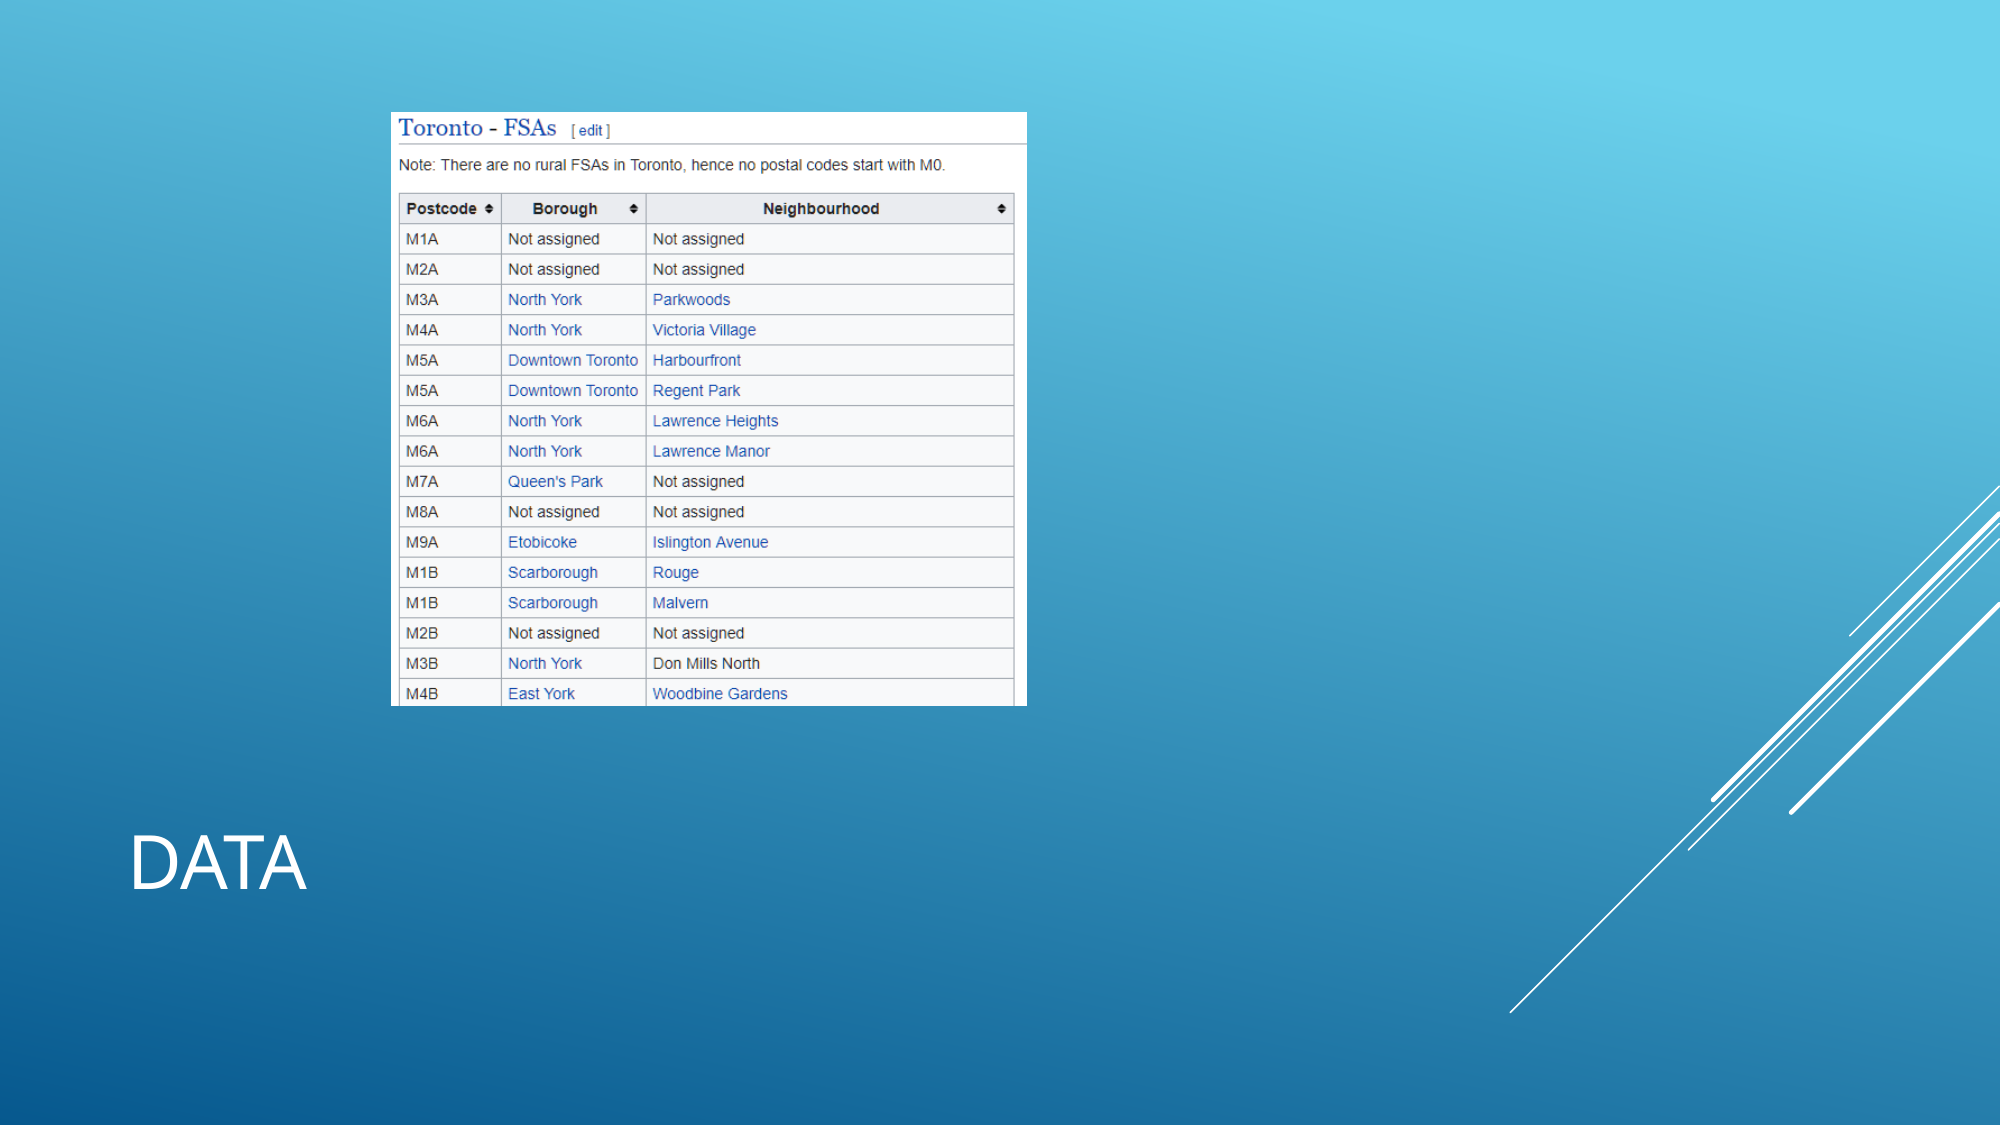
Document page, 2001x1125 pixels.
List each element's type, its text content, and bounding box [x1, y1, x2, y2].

picture [390, 112, 1028, 706]
title Data [112, 736, 1513, 984]
